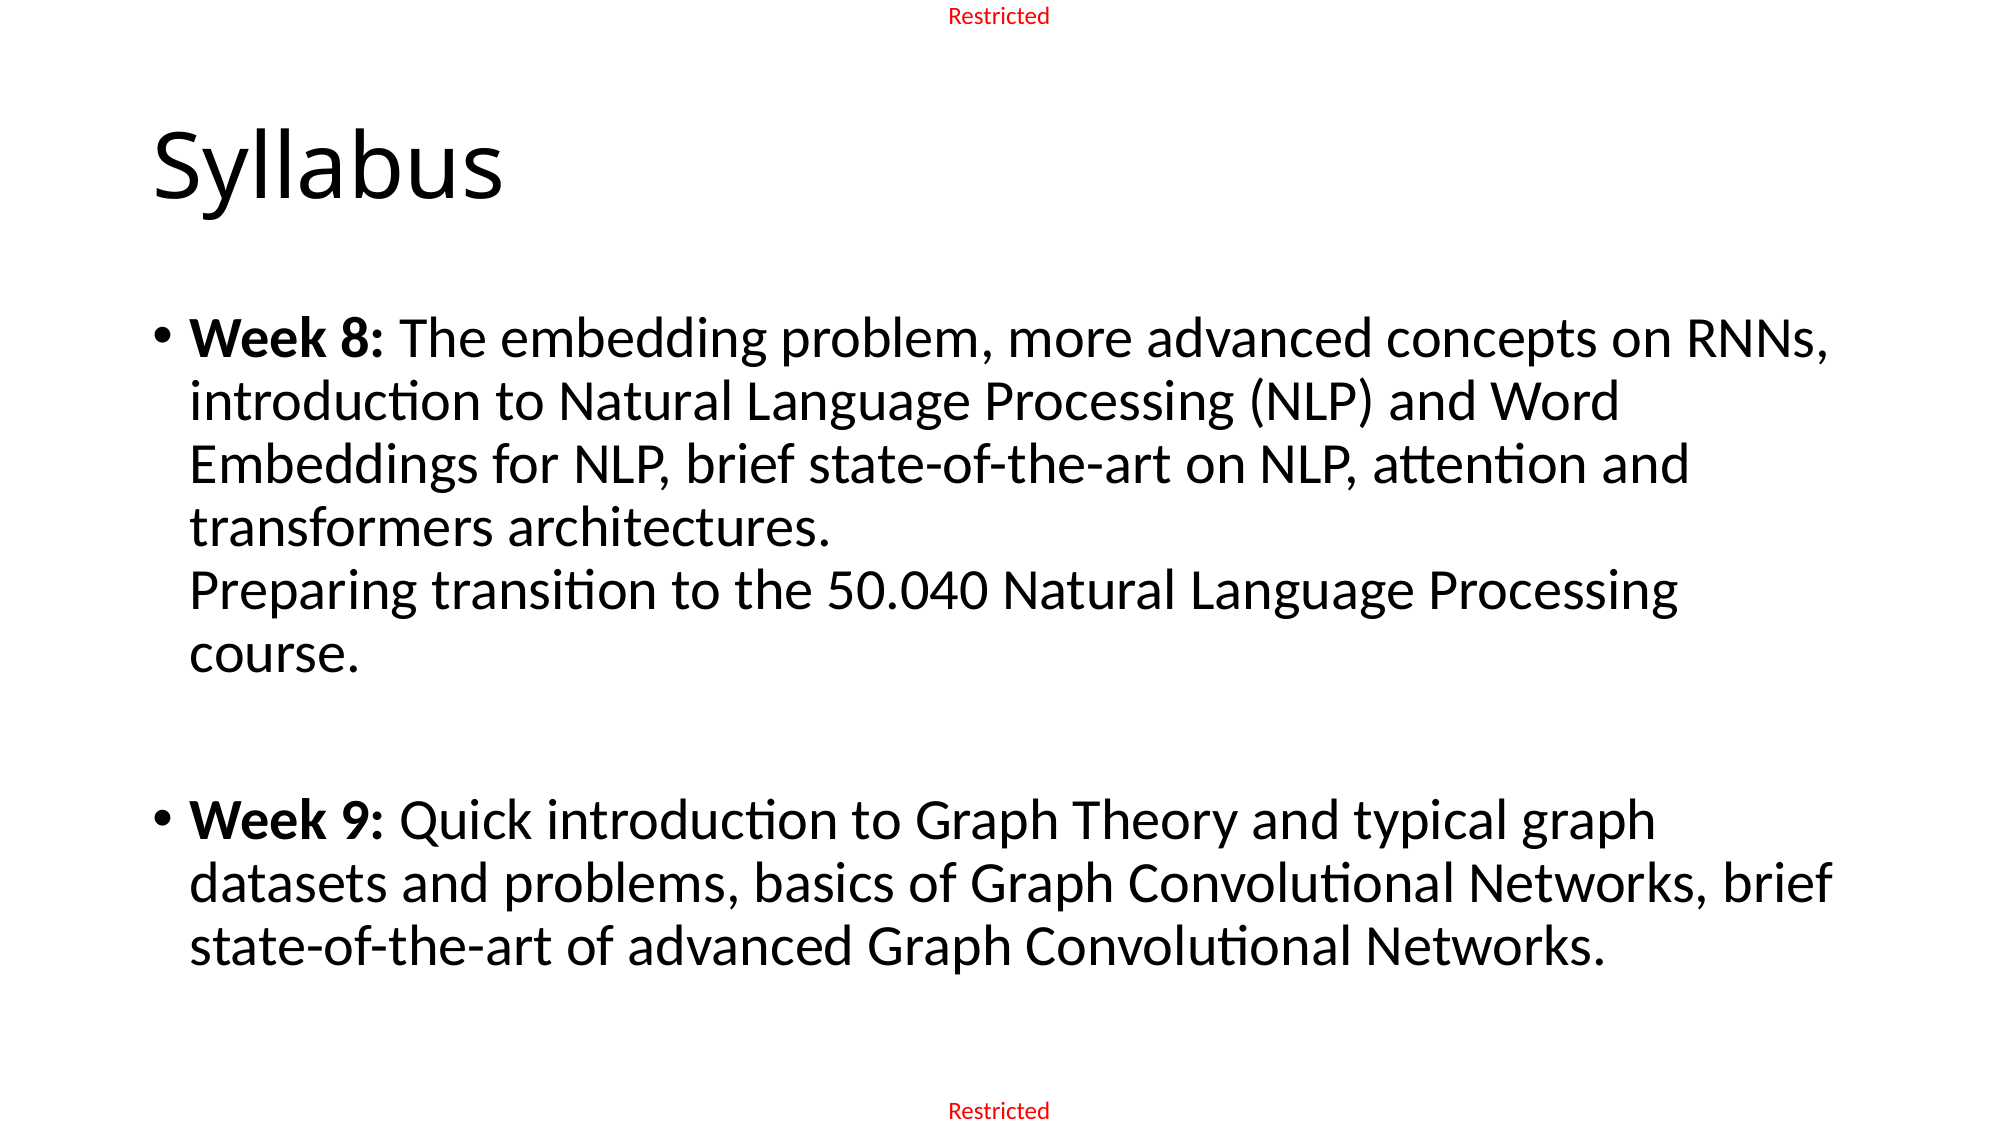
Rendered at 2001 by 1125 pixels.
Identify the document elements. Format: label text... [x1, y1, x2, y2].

title Syllabus [137, 59, 1863, 278]
list Week 8: The embedding problem, more advanced concepts on RNNs, introduction to Natural Language Processing (NLP) and Word Embeddings for NLP, brief state-of-the-art on NLP, attention and transformers architectures. Preparing transition to the 50.040 Natural Language Processing course. Week 9: Quick introduction to Graph Theory and typical graph datasets and problems, basics of Graph Convolutional Networks, brief state-of-the-art of advanced Graph Convolutional Networks. [137, 299, 1863, 1125]
